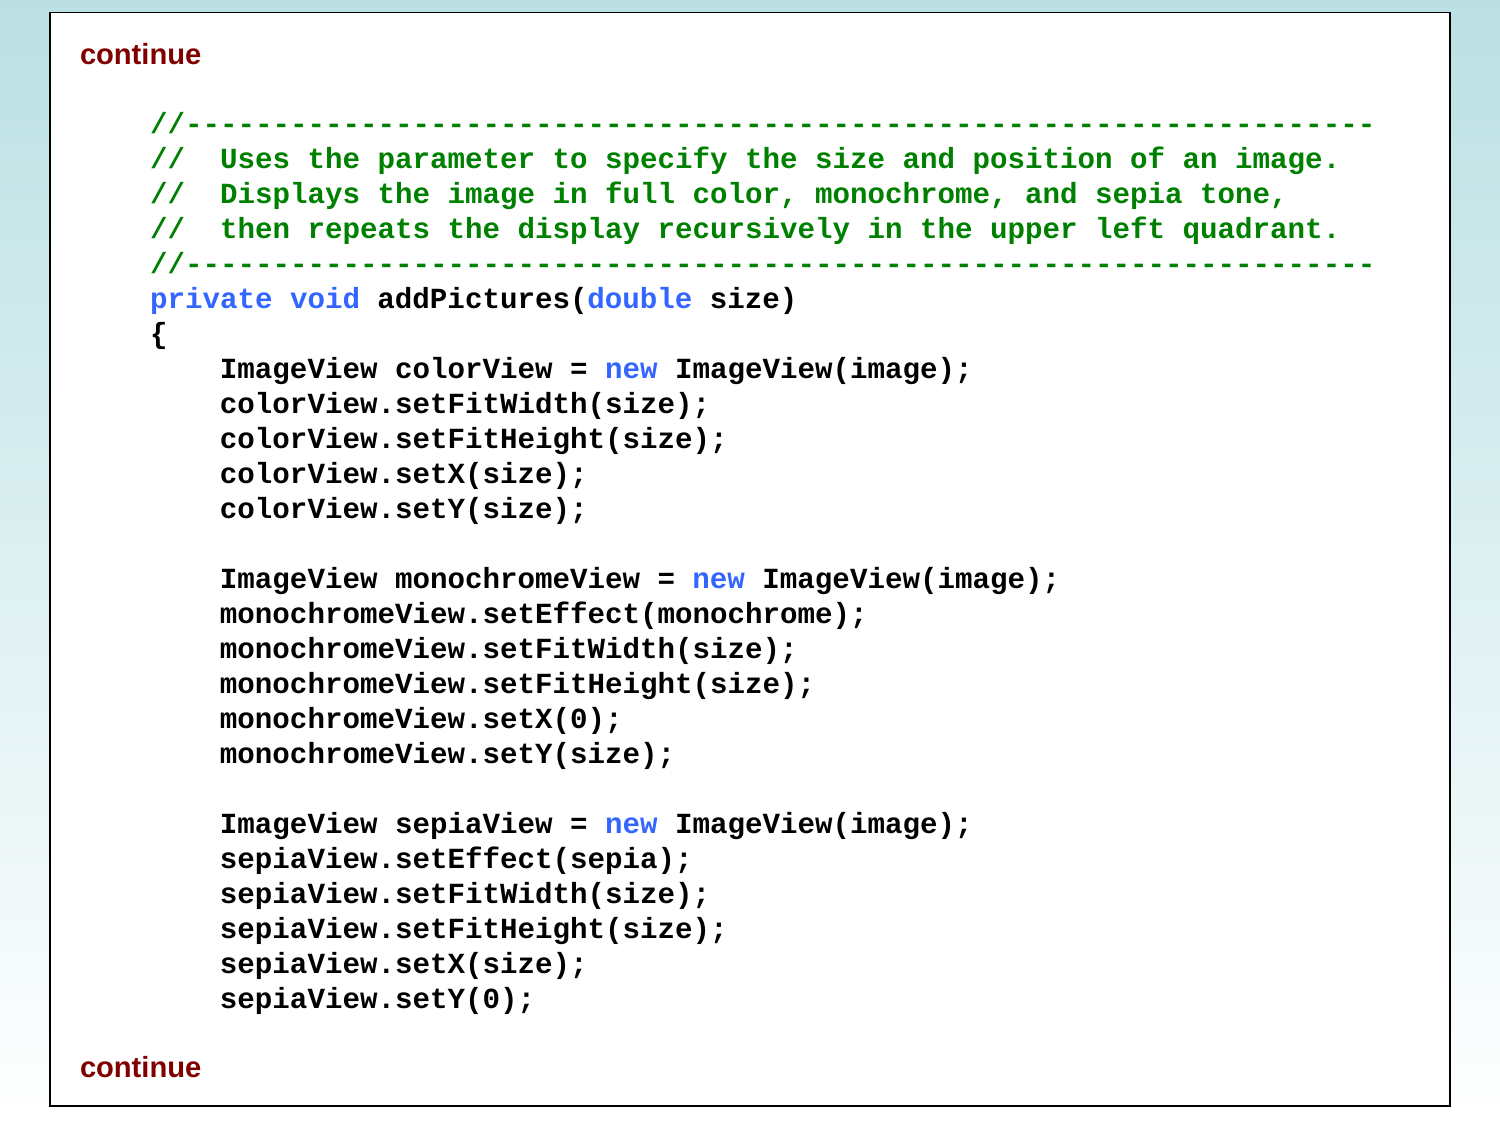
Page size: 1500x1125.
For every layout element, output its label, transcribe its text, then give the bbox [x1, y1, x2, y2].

footer Copyright © 2017 Pearson Education, Inc. [549, 1062, 1463, 1114]
text_box continue //-------------------------------------------------------------------- // Uses the parameter to specify the size and position of an image. // Displays the image in full color, monochrome, and sepia tone, // then repeats the display recursively in the upper left quadrant. //-------------------------------------------------------------------- private void addPictures(double size) { ImageView colorView = new ImageView(image); colorView.setFitWidth(size); colorView.setFitHeight(size); colorView.setX(size); colorView.setY(size); ImageView monochromeView = new ImageView(image); monochromeView.setEffect(monochrome); monochromeView.setFitWidth(size); monochromeView.setFitHeight(size); monochromeView.setX(0); monochromeView.setY(size); ImageView sepiaView = new ImageView(image); sepiaView.setEffect(sepia); sepiaView.setFitWidth(size); sepiaView.setFitHeight(size); sepiaView.setX(size); sepiaView.setY(0); continue [50, 12, 1450, 1107]
